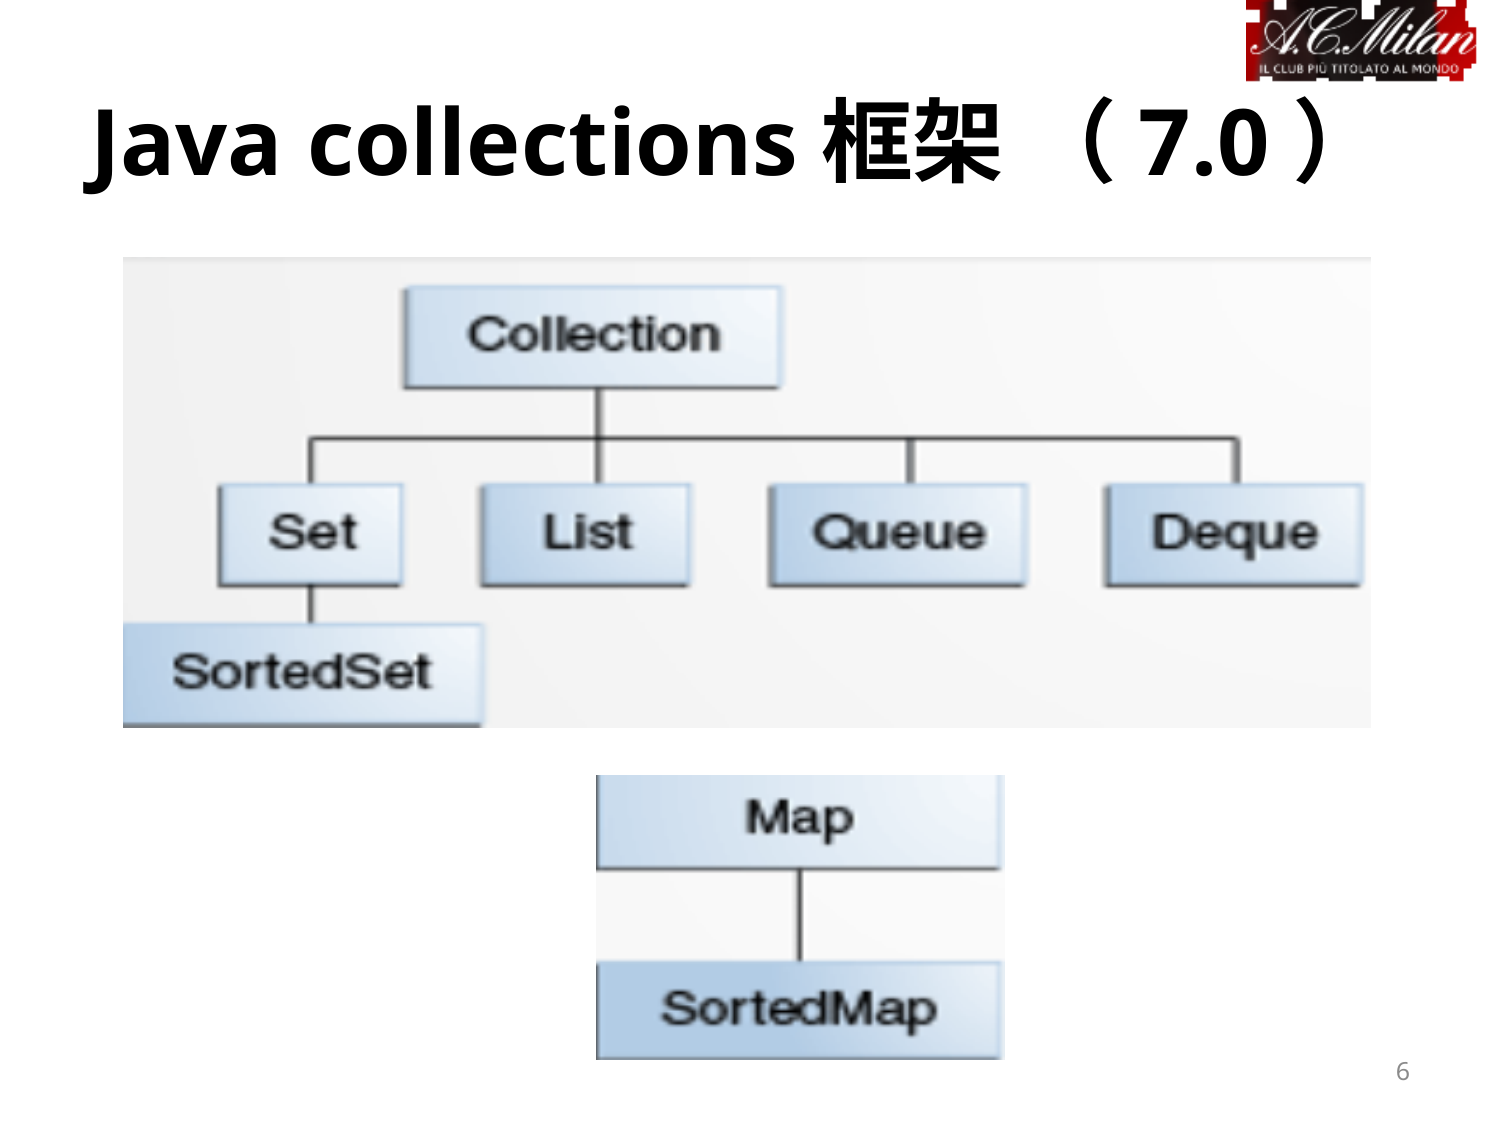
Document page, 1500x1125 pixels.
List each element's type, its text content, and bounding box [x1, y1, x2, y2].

picture [123, 257, 1371, 729]
picture [596, 774, 1005, 1060]
title Java collections框架 （7.0） [75, 45, 1425, 233]
picture [1246, 0, 1478, 83]
slide_number 6 [1074, 1042, 1425, 1103]
